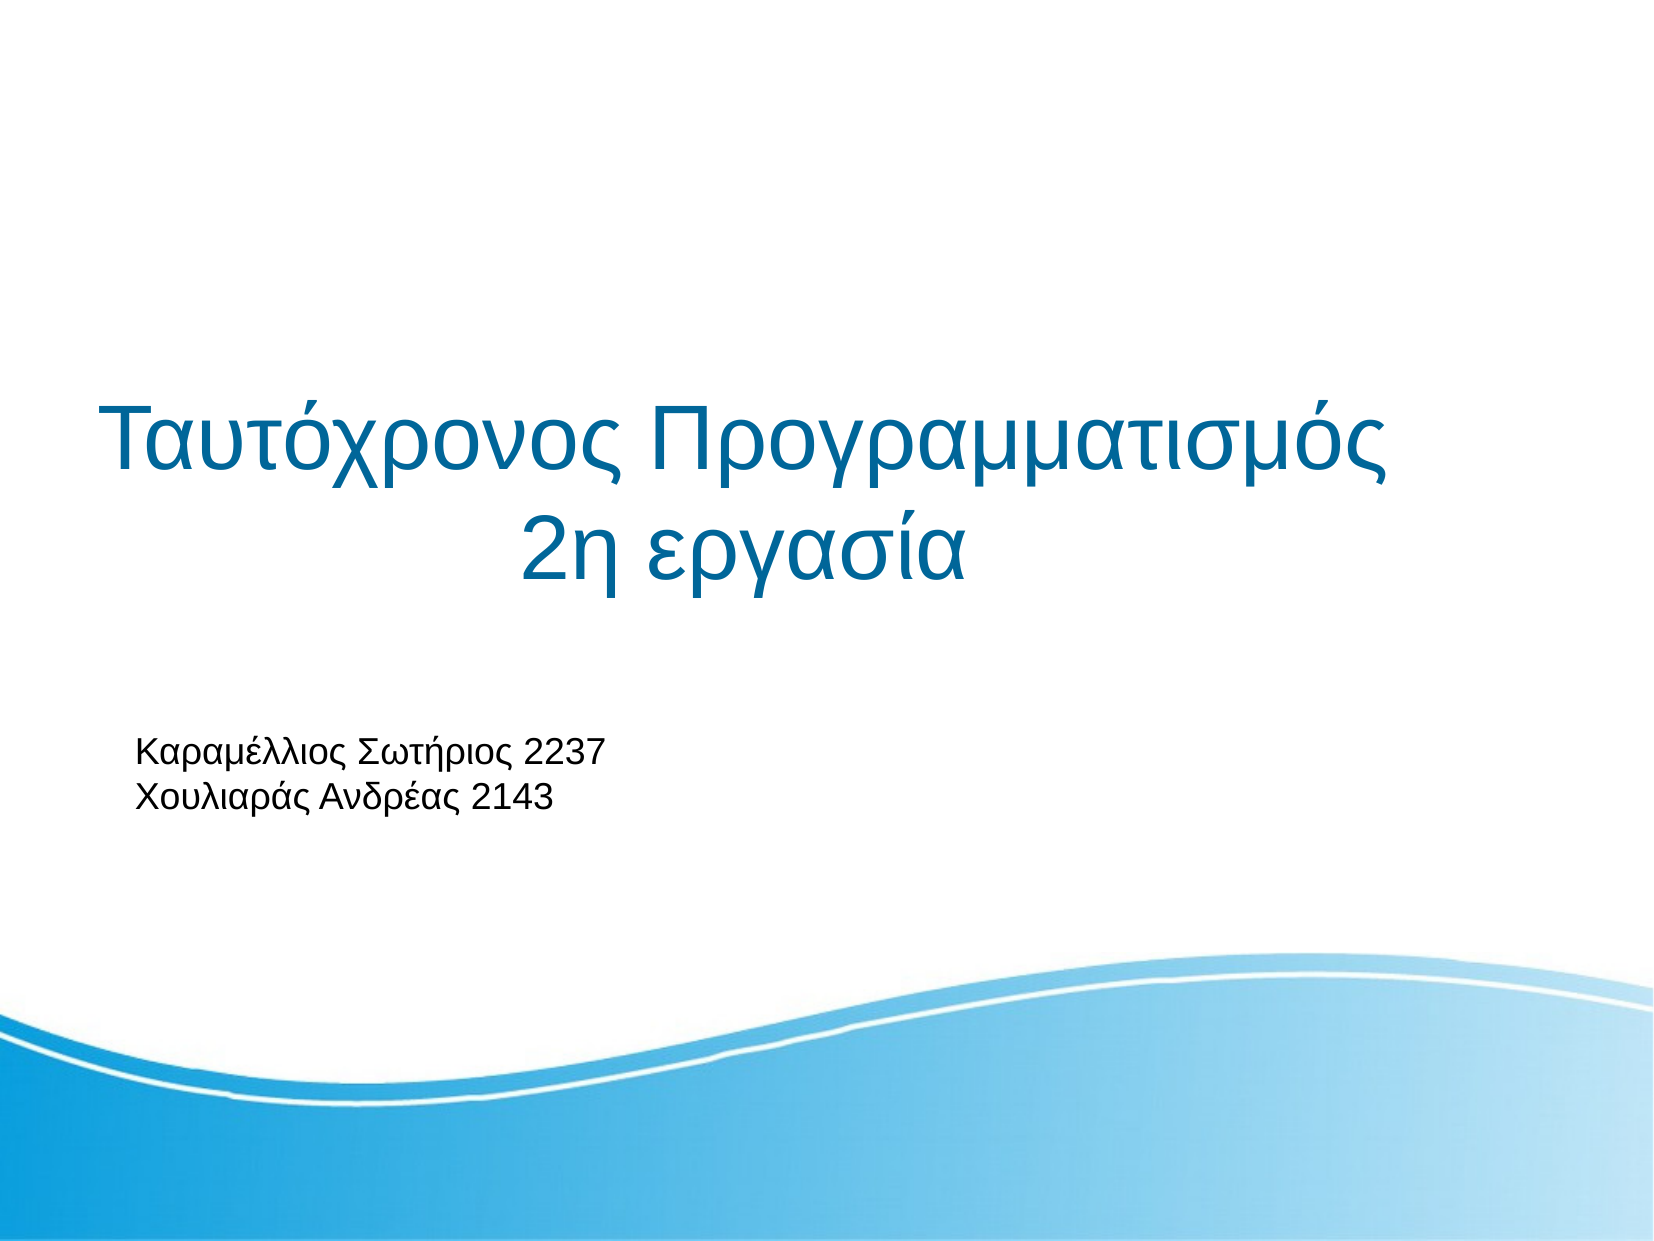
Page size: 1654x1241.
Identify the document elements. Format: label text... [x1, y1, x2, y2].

text_box Καραμέλλιος Σωτήριος 2237 Χουλιαράς Ανδρέας 2143 [119, 720, 1560, 819]
text_box Ταυτόχρονος Προγραμματισμός 2η εργασία [0, 383, 1489, 591]
picture [85, 1053, 95, 1059]
picture [0, 952, 1654, 1241]
